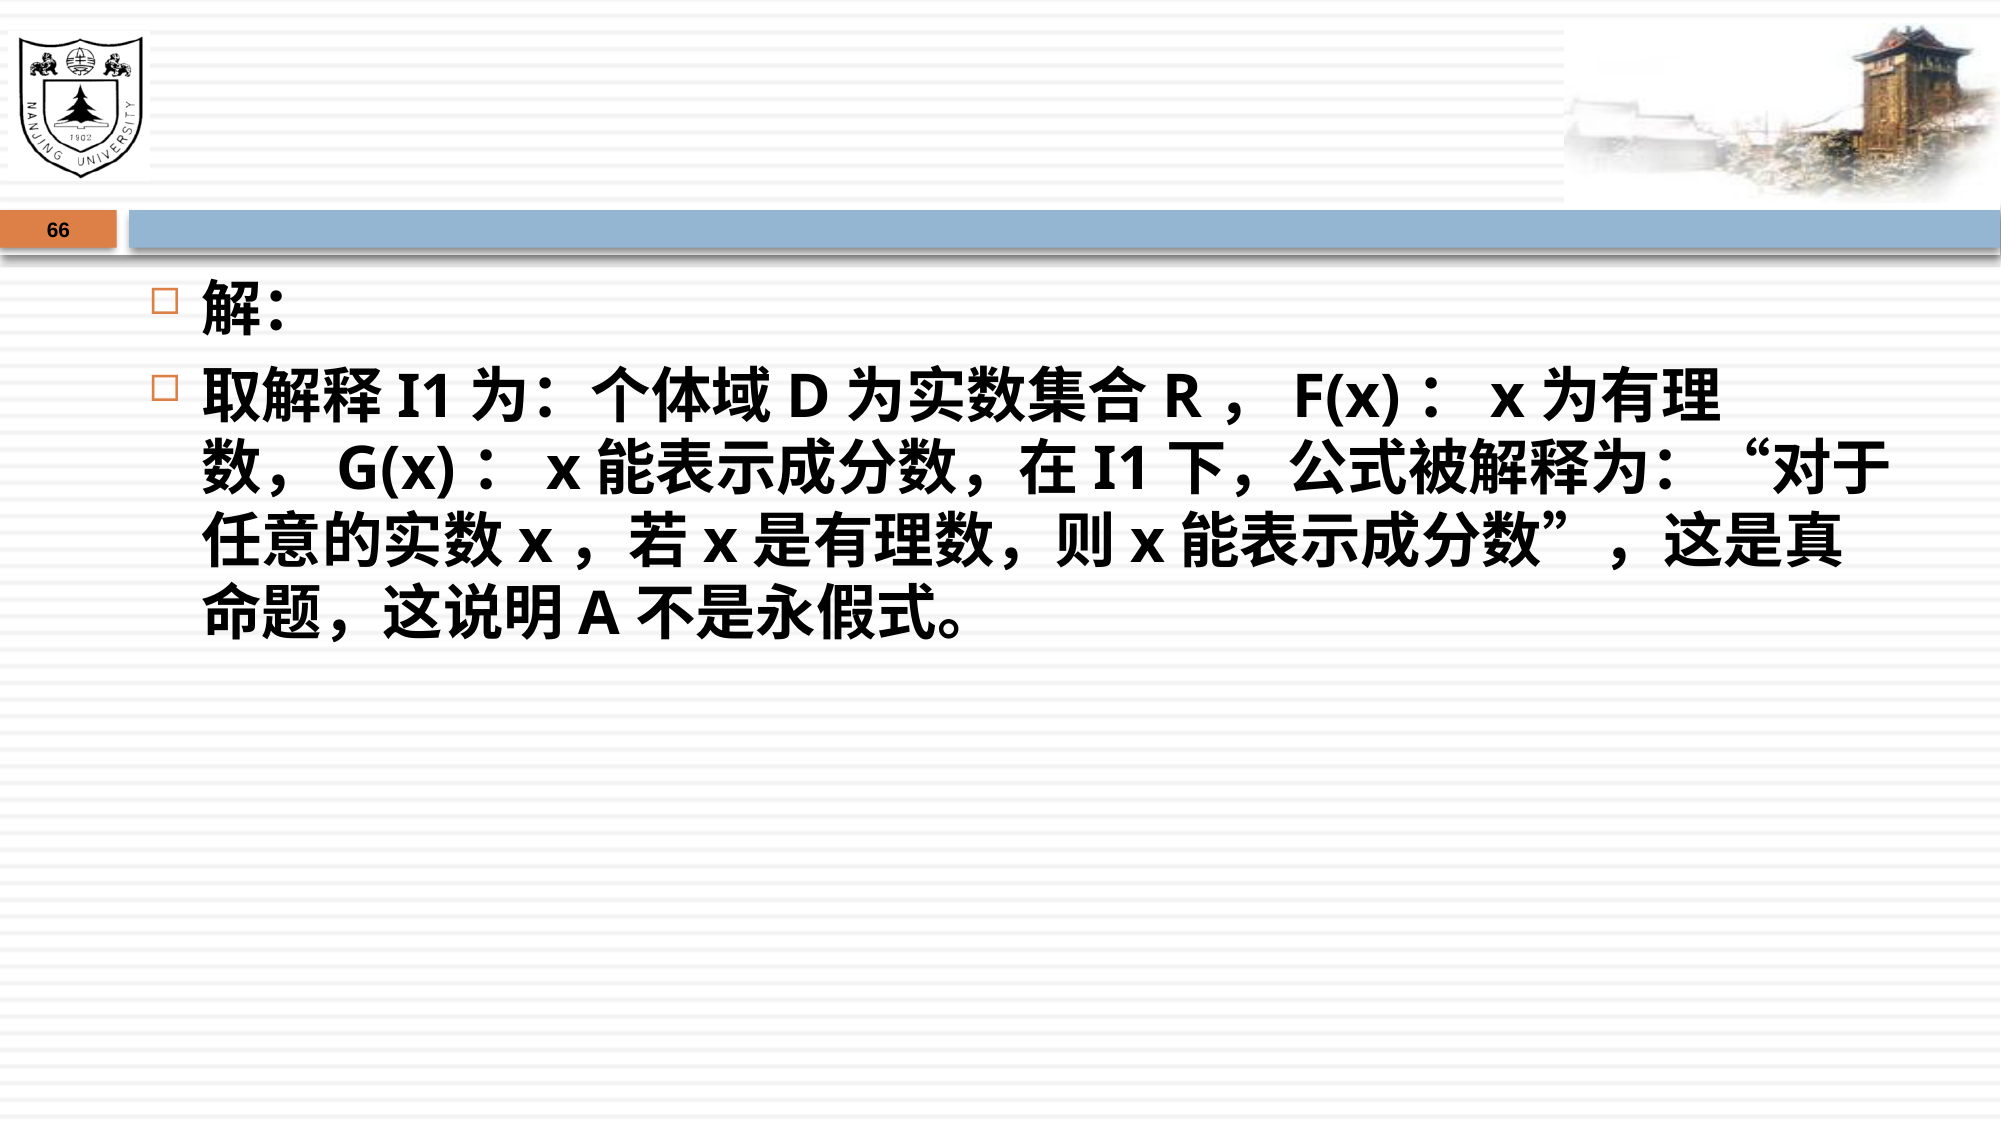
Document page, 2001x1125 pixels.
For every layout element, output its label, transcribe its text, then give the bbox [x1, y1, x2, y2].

slide_number 66 [0, 208, 117, 249]
list 解： 取解释I1为：个体域D为实数集合R，F(x)：x为有理数，G(x)：x能表示成分数，在I1下，公式被解释为：“对于任意的实数x，若x是有理数，则x能表示成分数”，这是真命题，这说明A不是永假式。 [133, 262, 1918, 1000]
picture [0, 0, 2001, 1125]
